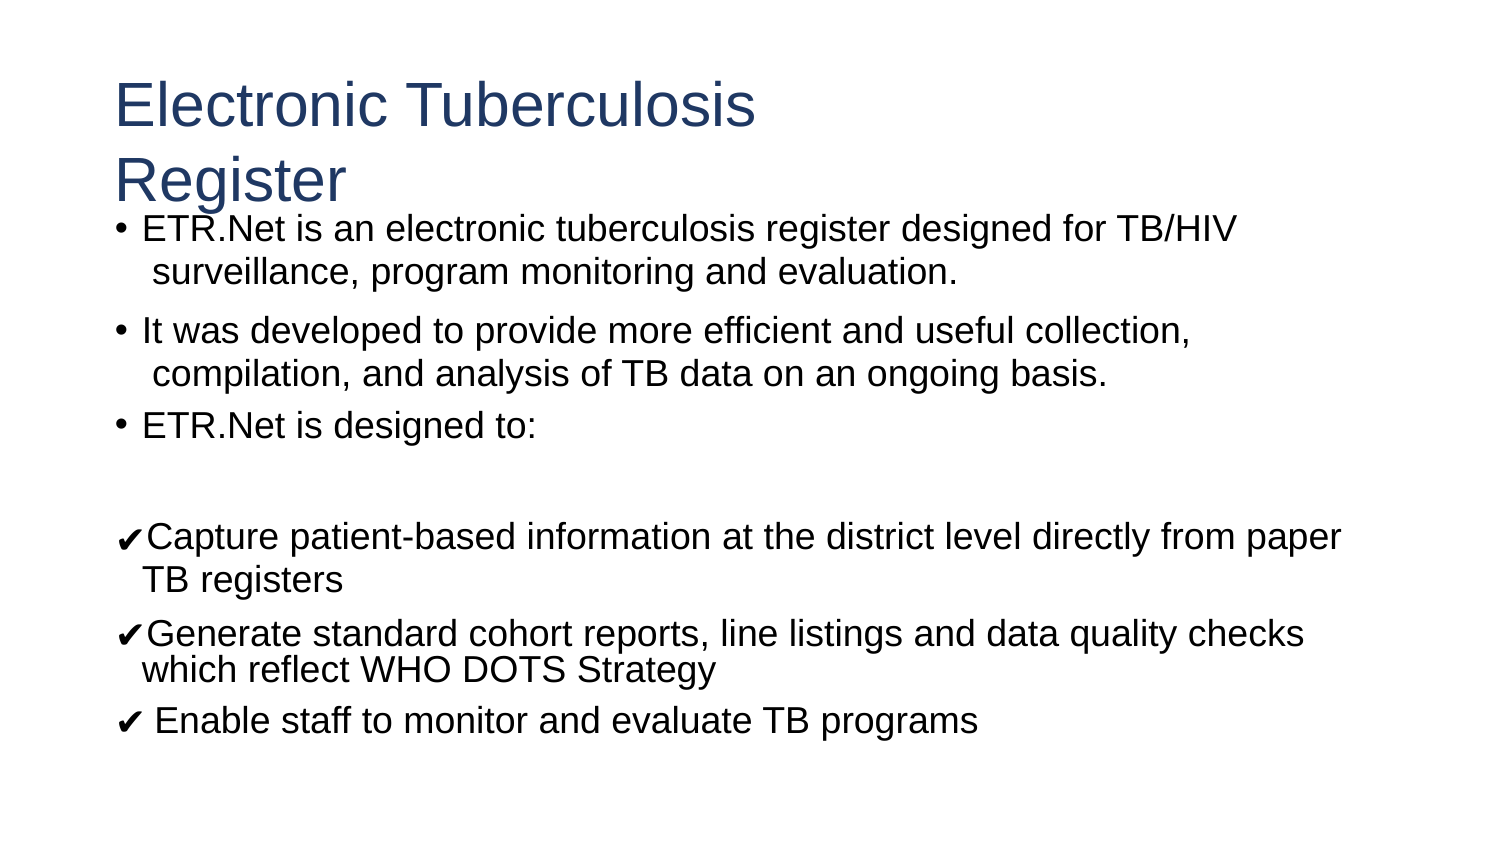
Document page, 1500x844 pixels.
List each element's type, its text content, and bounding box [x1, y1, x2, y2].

title Electronic Tuberculosis Register [112, 62, 1026, 196]
text_box ETR.Net is an electronic tuberculosis register designed for TB/HIV surveillance, program monitoring and evaluation. It was developed to provide more efficient and useful collection, compilation, and analysis of TB data on an ongoing basis. ETR.Net is designed to: Capture patient-based information at the district level directly from paper TB registers Generate standard cohort reports, line listings and data quality checks which reflect WHO DOTS Strategy Enable staff to monitor and evaluate TB programs [112, 196, 1355, 742]
